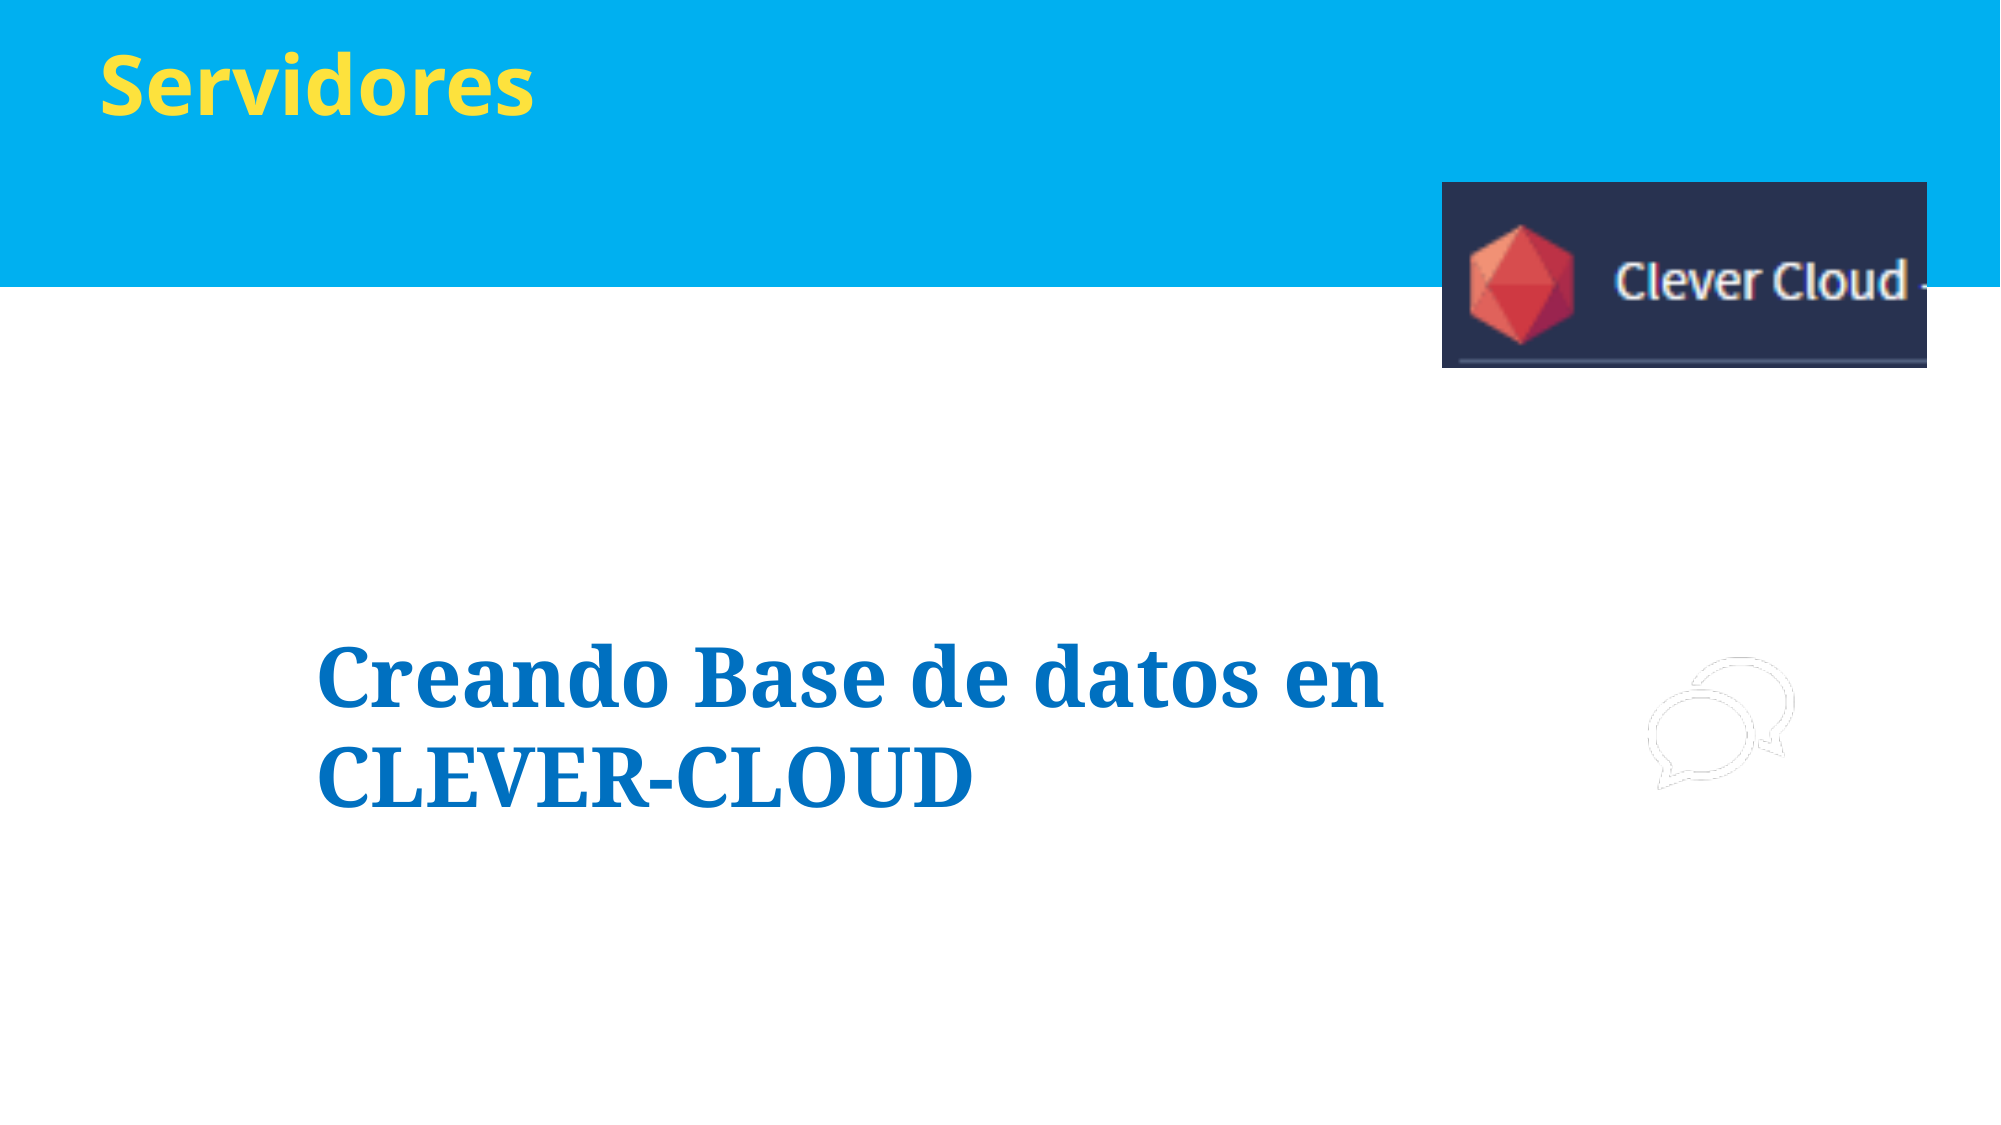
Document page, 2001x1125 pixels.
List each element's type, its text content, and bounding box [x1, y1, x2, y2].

picture [1647, 649, 1796, 799]
text_box Creando Base de datos en CLEVER-CLOUD [295, 331, 1780, 1117]
text_box Servidores [92, 24, 1901, 222]
picture [1442, 183, 1927, 368]
text_box [0, 0, 2000, 287]
